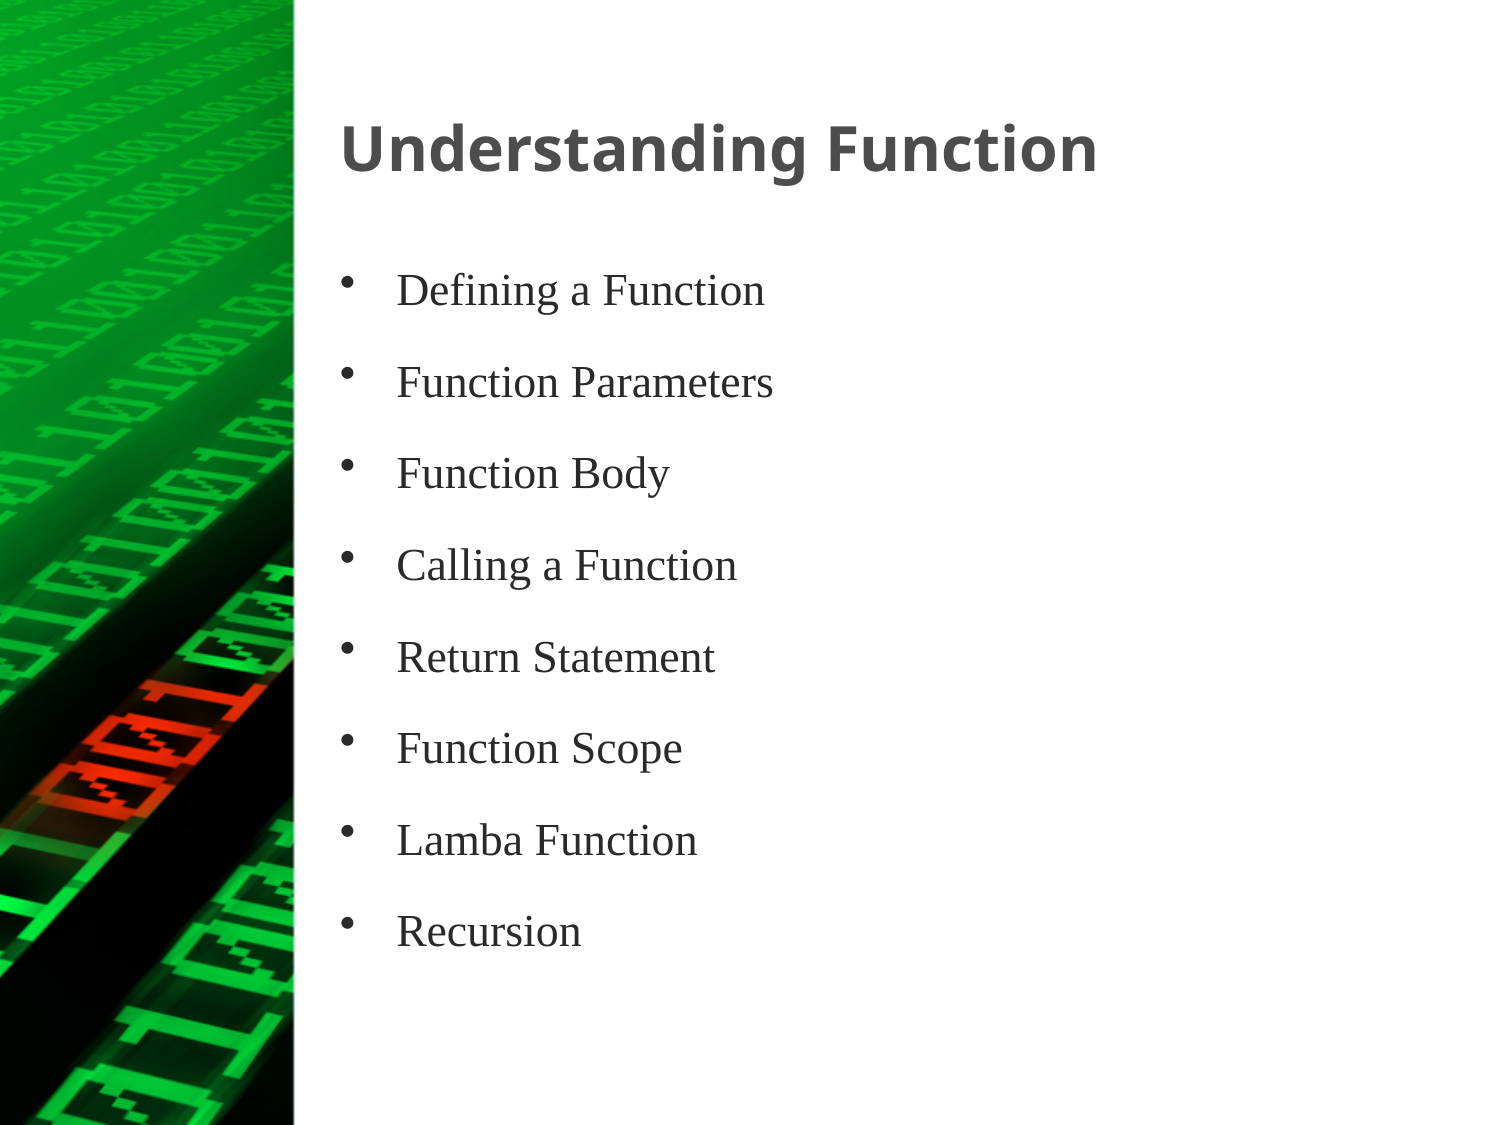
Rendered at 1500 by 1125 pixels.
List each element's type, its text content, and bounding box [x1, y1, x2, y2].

list Defining a Function Function Parameters Function Body Calling a Function Return Statement Function Scope Lamba Function Recursion [324, 224, 1463, 1063]
title Understanding Function [324, 87, 1463, 205]
picture [0, 0, 1500, 1125]
